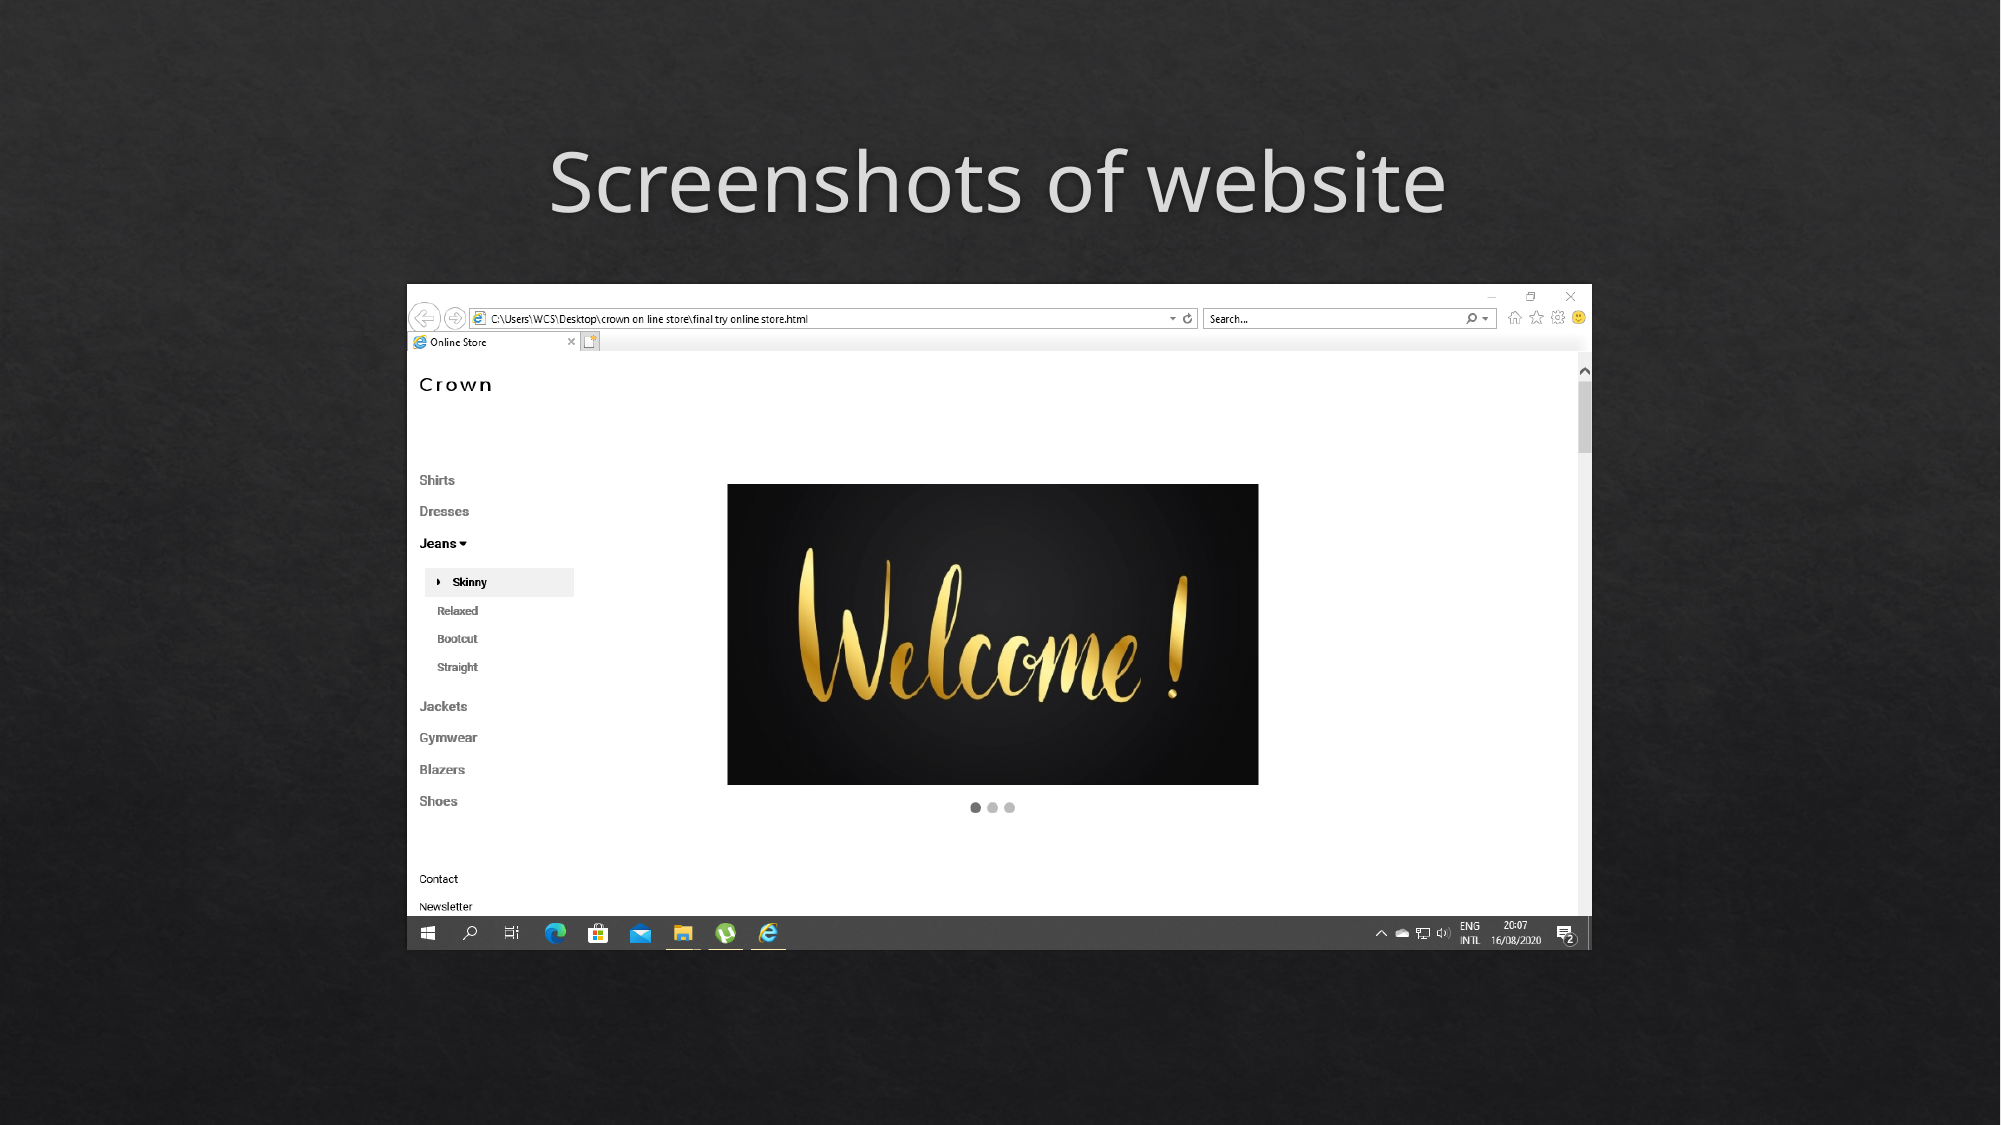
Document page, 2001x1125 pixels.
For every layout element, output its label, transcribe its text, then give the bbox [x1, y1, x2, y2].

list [406, 283, 1592, 951]
title Screenshots of website [149, 99, 1849, 260]
